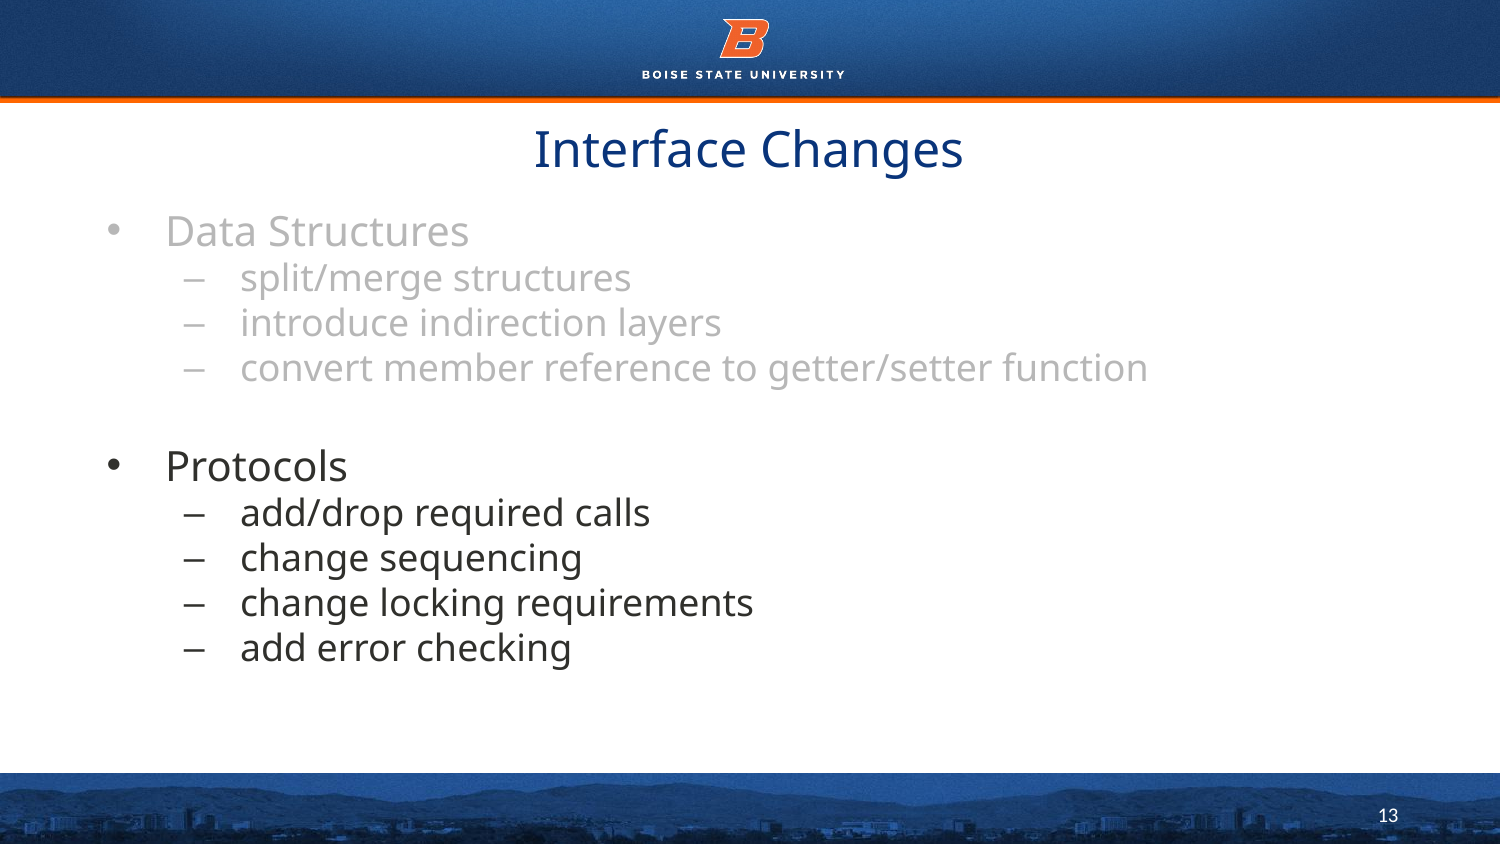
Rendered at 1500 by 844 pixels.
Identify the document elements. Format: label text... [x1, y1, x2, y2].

list Data Structures split/merge structures introduce indirection layers convert member reference to getter/setter function Protocols add/drop required calls change sequencing change locking requirements add error checking [75, 196, 1425, 754]
title Interface Changes [75, 103, 1425, 192]
picture [0, 0, 1500, 103]
picture [0, 773, 1500, 844]
